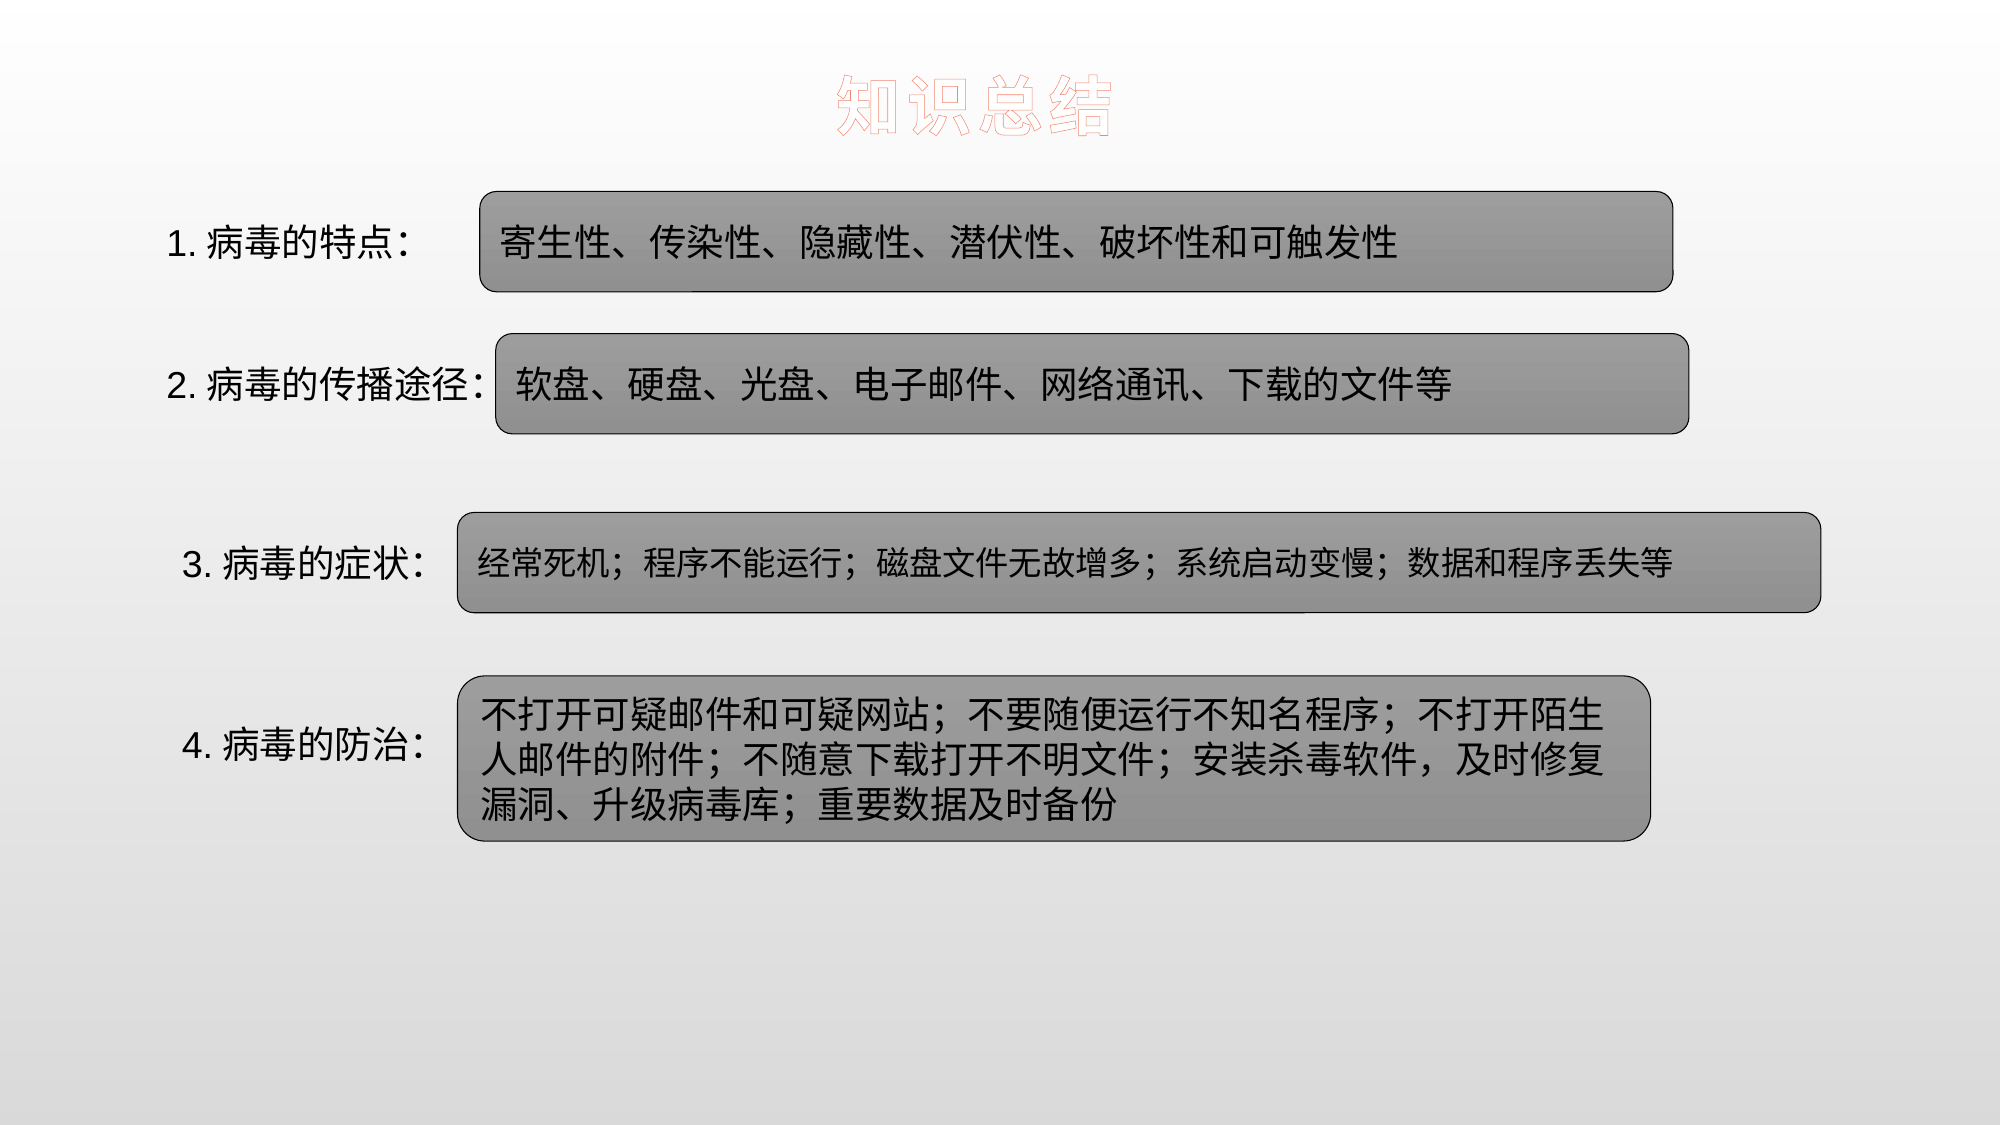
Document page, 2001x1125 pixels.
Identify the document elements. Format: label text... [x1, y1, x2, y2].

text_box 4.病毒的防治： [167, 713, 456, 774]
text_box 1.病毒的特点： [151, 211, 447, 272]
text_box 不打开可疑邮件和可疑网站；不要随便运行不知名程序；不打开陌生人邮件的附件；不随意下载打开不明文件；安装杀毒软件，及时修复漏洞、升级病毒库；重要数据及时备份 [456, 675, 1652, 842]
title 知识总结 [171, 55, 1779, 151]
text_box 寄生性、传染性、隐藏性、潜伏性、破坏性和可触发性 [479, 190, 1674, 293]
text_box 经常死机；程序不能运行；磁盘文件无故增多；系统启动变慢；数据和程序丢失等 [456, 511, 1822, 614]
text_box 2.病毒的传播途径： [151, 353, 495, 414]
text_box 3.病毒的症状： [167, 532, 456, 592]
text_box 软盘、硬盘、光盘、电子邮件、网络通讯、下载的文件等 [495, 333, 1690, 435]
